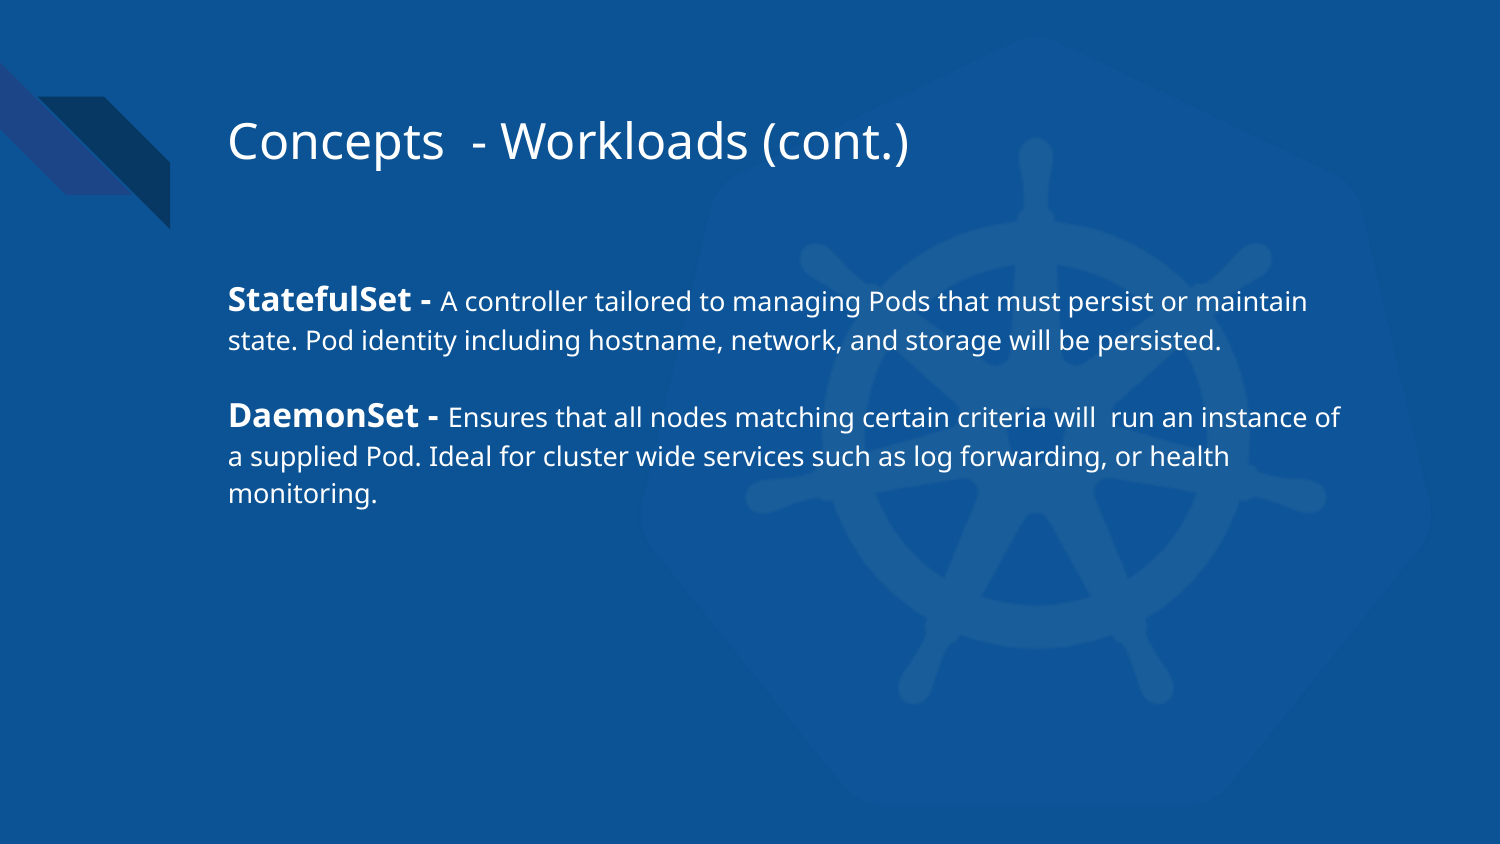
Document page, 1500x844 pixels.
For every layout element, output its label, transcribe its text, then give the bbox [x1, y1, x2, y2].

title Concepts - Workloads (cont.) [212, 64, 1368, 215]
list StatefulSet - A controller tailored to managing Pods that must persist or maintain state. Pod identity including hostname, network, and storage will be persisted. DaemonSet - Ensures that all nodes matching certain criteria will run an instance of a supplied Pod. Ideal for cluster wide services such as log forwarding, or health monitoring. [212, 257, 1368, 735]
